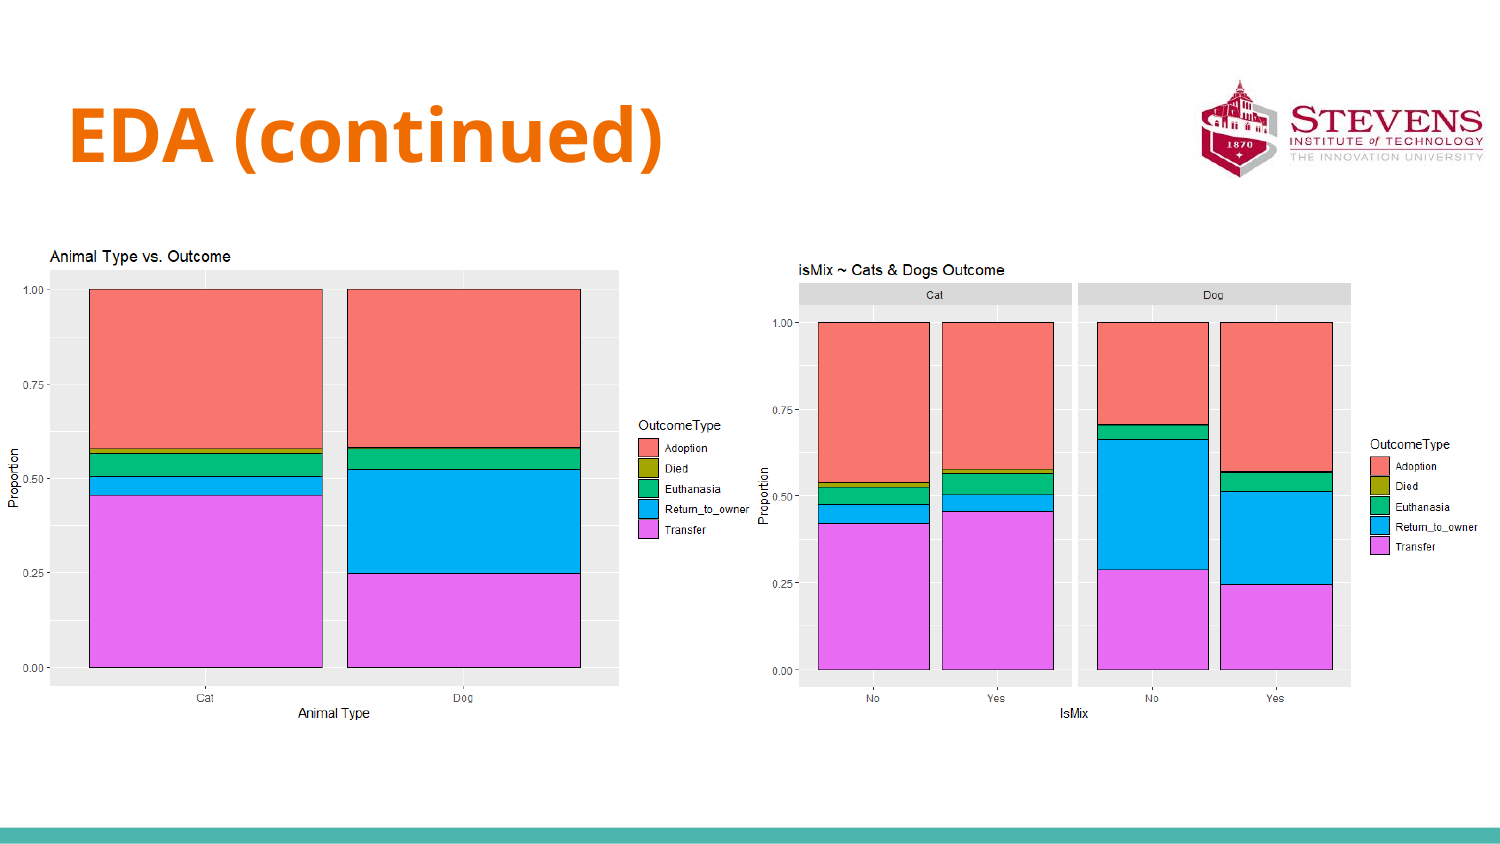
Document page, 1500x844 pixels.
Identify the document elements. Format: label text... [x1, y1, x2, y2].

picture [0, 242, 1490, 726]
picture [1194, 12, 1489, 252]
title EDA (continued) [51, 72, 1449, 189]
